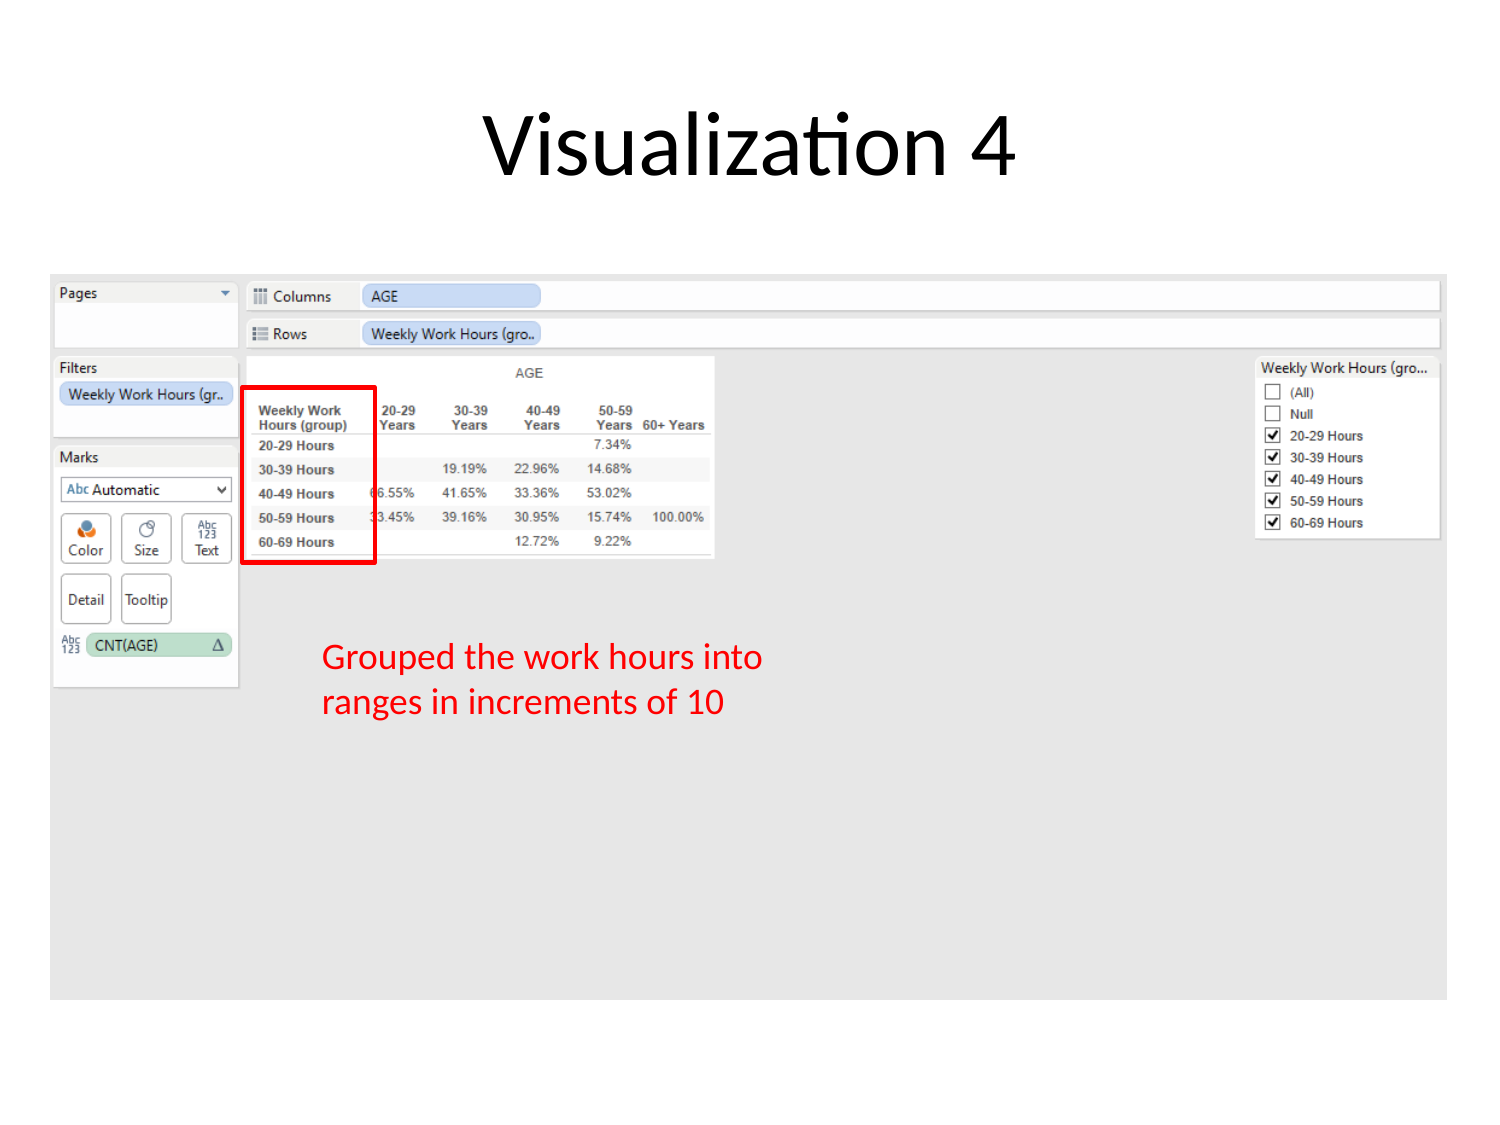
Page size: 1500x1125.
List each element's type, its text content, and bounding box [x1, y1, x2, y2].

title Visualization 4 [75, 45, 1425, 233]
picture [49, 274, 1448, 1001]
